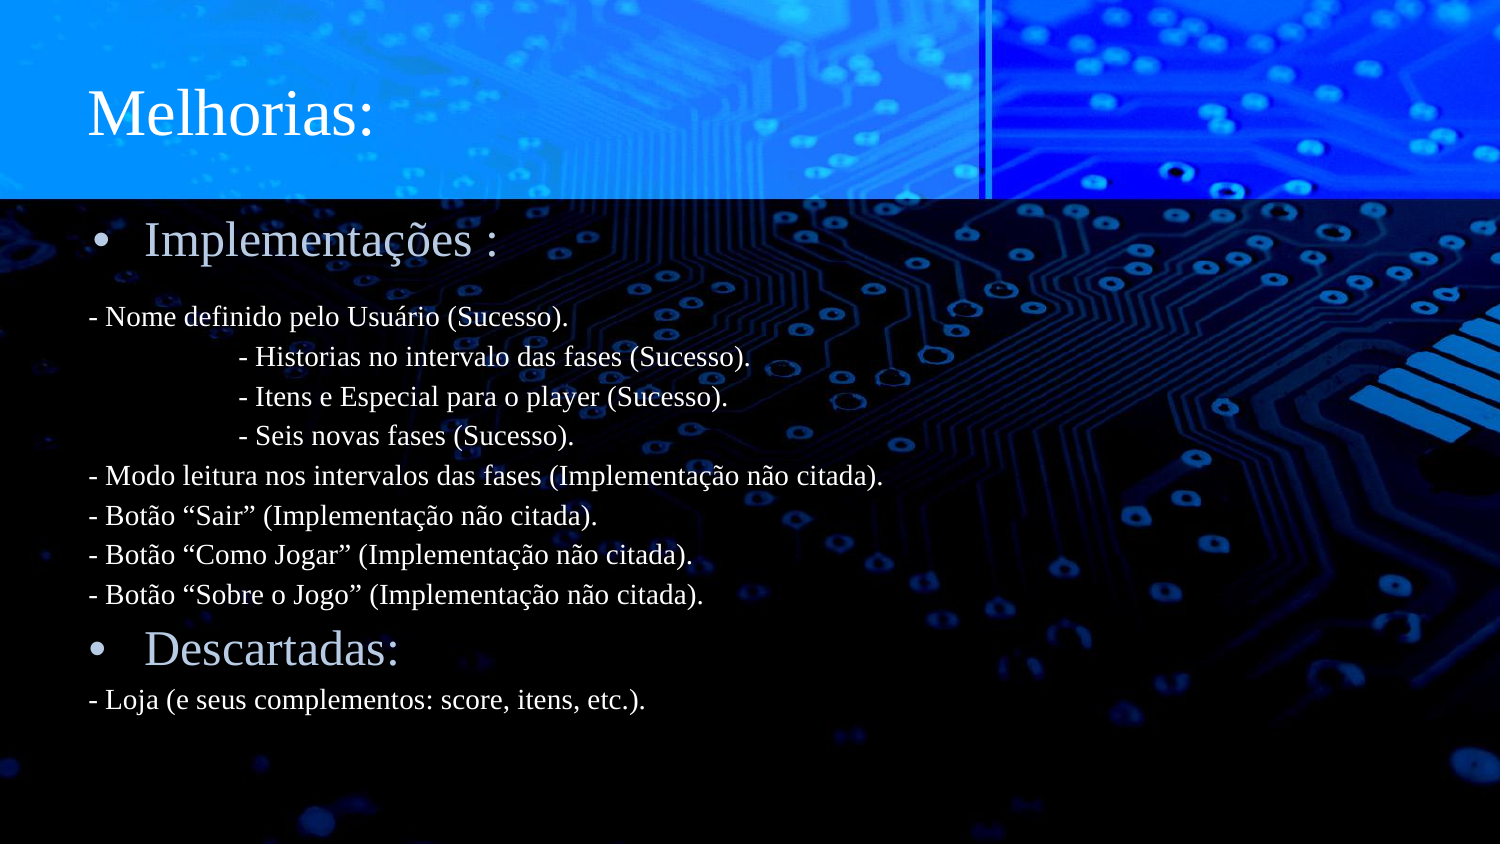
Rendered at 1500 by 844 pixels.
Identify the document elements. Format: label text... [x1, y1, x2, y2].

text_box Implementações : - Nome definido pelo Usuário (Sucesso). - Historias no intervalo das fases (Sucesso). - Itens e Especial para o player (Sucesso). - Seis novas fases (Sucesso). - Modo leitura nos intervalos das fases (Implementação não citada). - Botão “Sair” (Implementação não citada). - Botão “Como Jogar” (Implementação não citada). - Botão “Sobre o Jogo” (Implementação não citada). Descartadas: - Loja (e seus complementos: score, itens, etc.). [73, 204, 1427, 844]
text_box Melhorias: [72, 50, 1426, 176]
picture [0, 0, 1500, 844]
